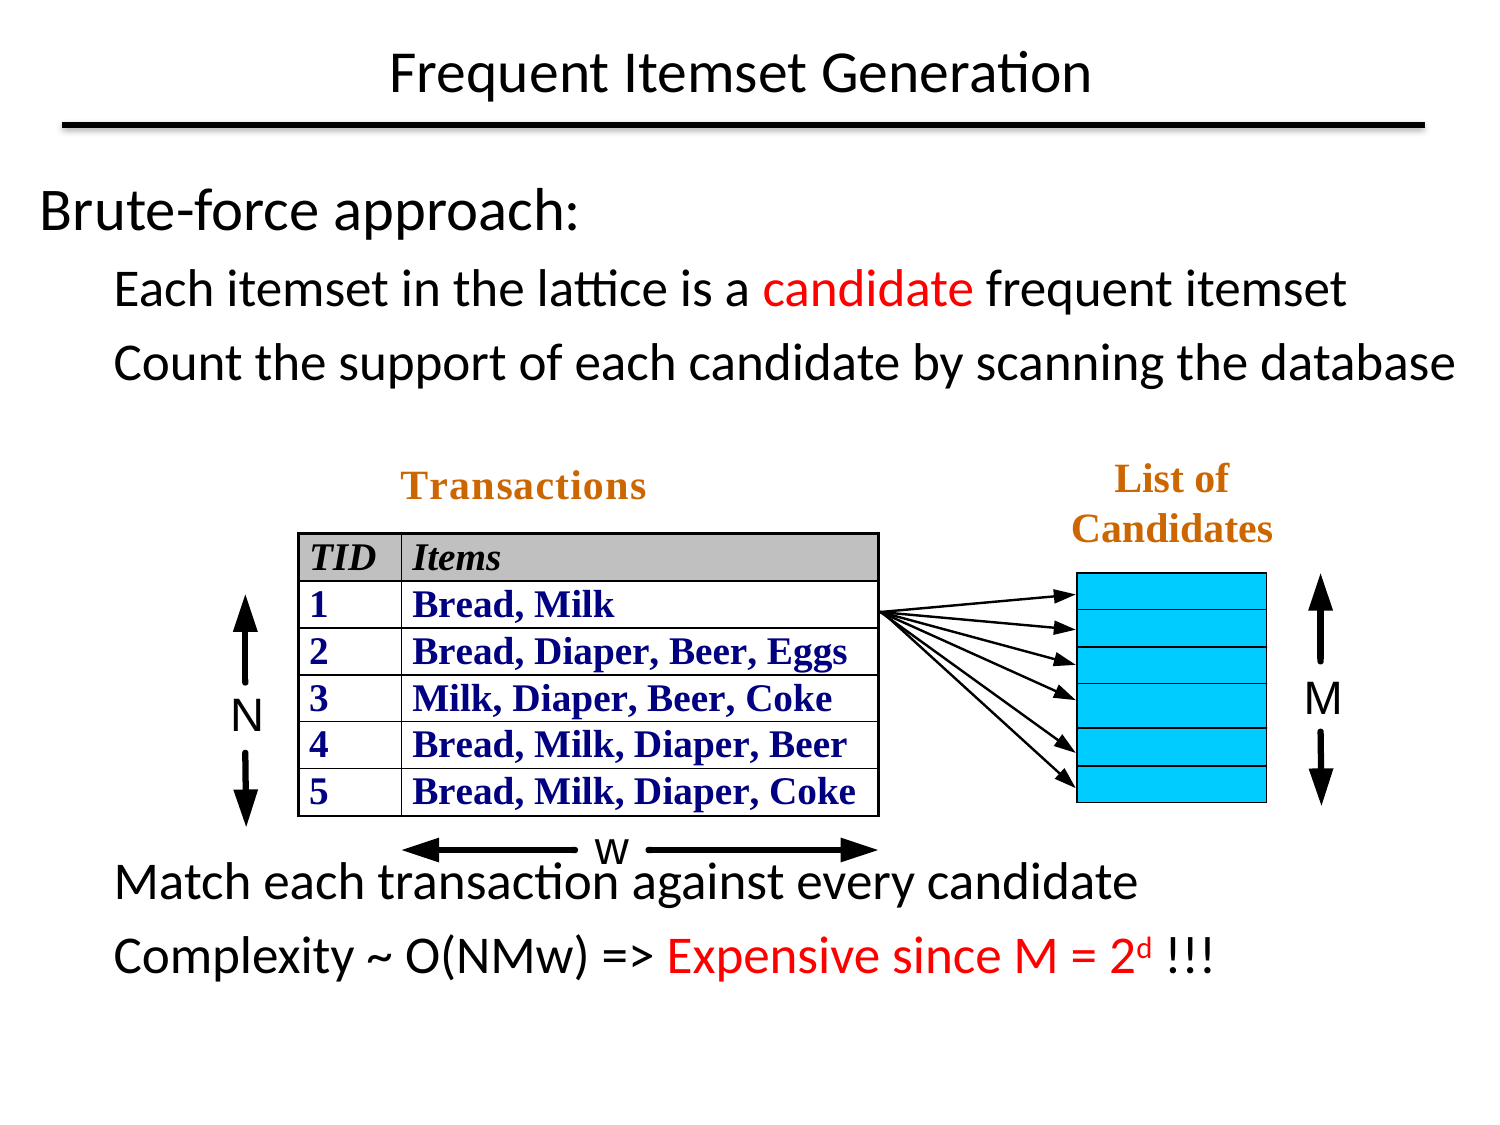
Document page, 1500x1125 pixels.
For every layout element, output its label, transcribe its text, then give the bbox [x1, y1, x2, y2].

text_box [187, 449, 1383, 888]
text_box [50, 37, 1409, 125]
text_box Frequent Itemset Generation [62, 24, 1421, 113]
text_box Brute-force approach: Each itemset in the lattice is a candidate frequent itemset Count the support of each candidate by scanning the database Match each transaction against every candidate Complexity ~ O(NMw) => Expensive since M = 2d !!! [24, 162, 1475, 1050]
